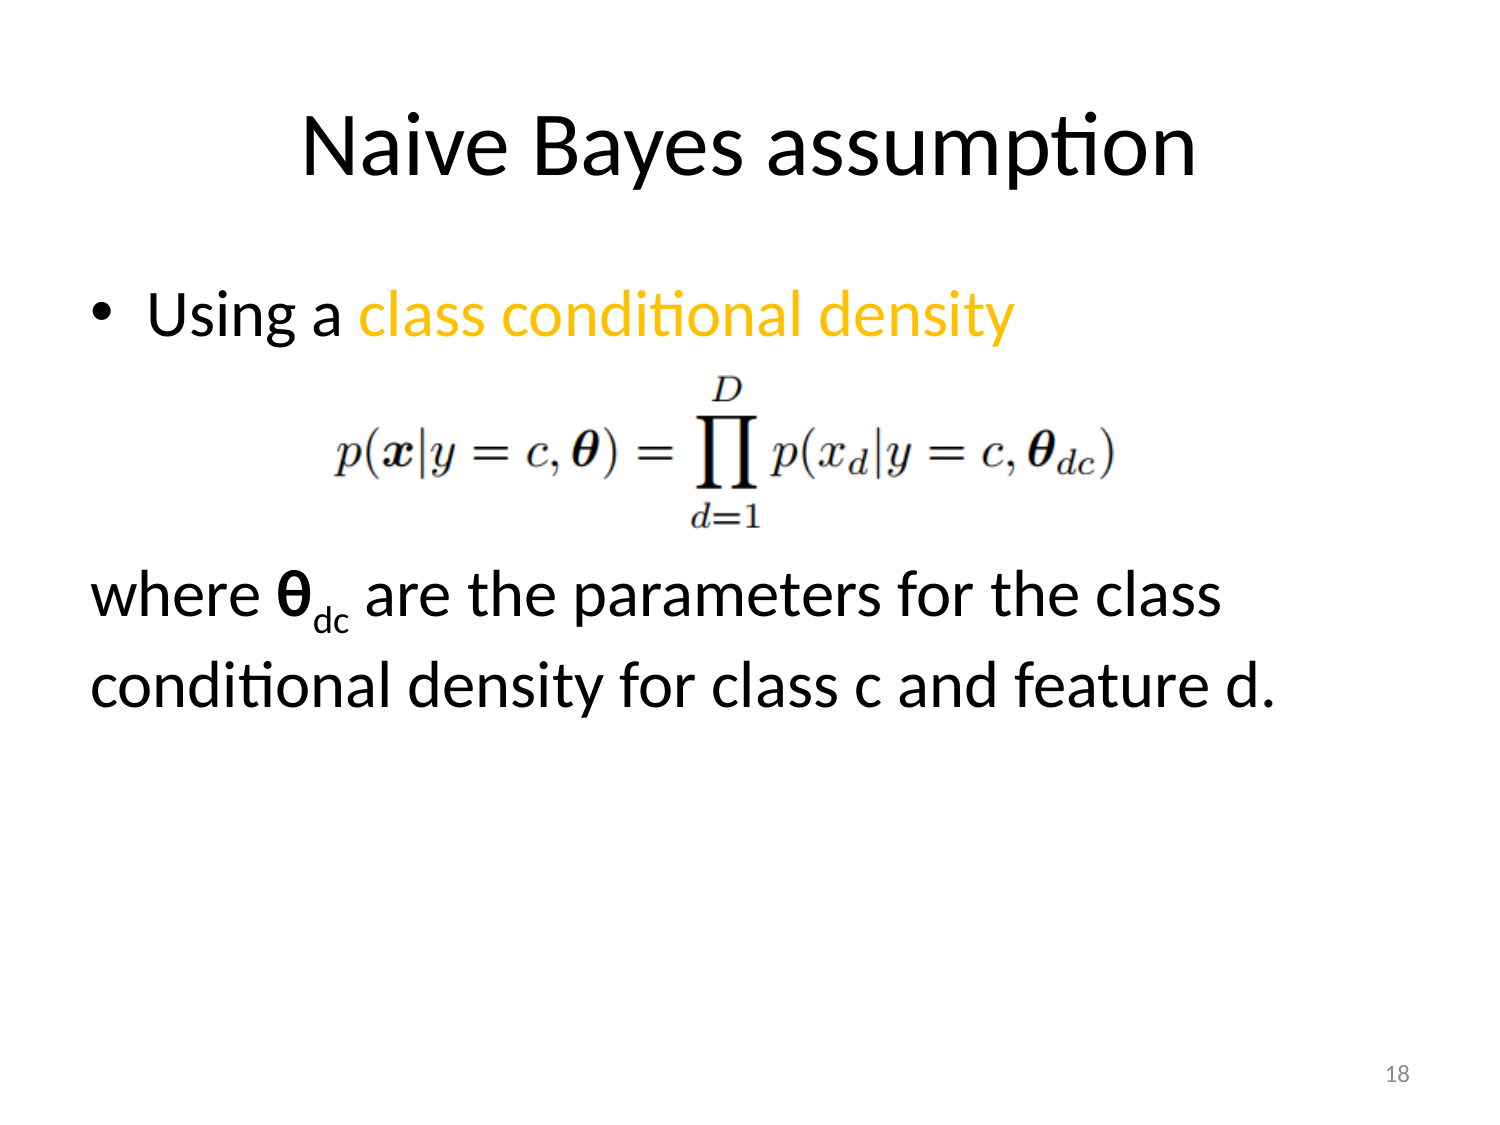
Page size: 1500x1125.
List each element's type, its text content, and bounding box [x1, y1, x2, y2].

list Using a class conditional density where θdc are the parameters for the class conditional density for class c and feature d. [75, 262, 1425, 1005]
picture [312, 374, 1114, 541]
title Naive Bayes assumption [75, 45, 1425, 233]
slide_number 18 [1074, 1042, 1425, 1103]
